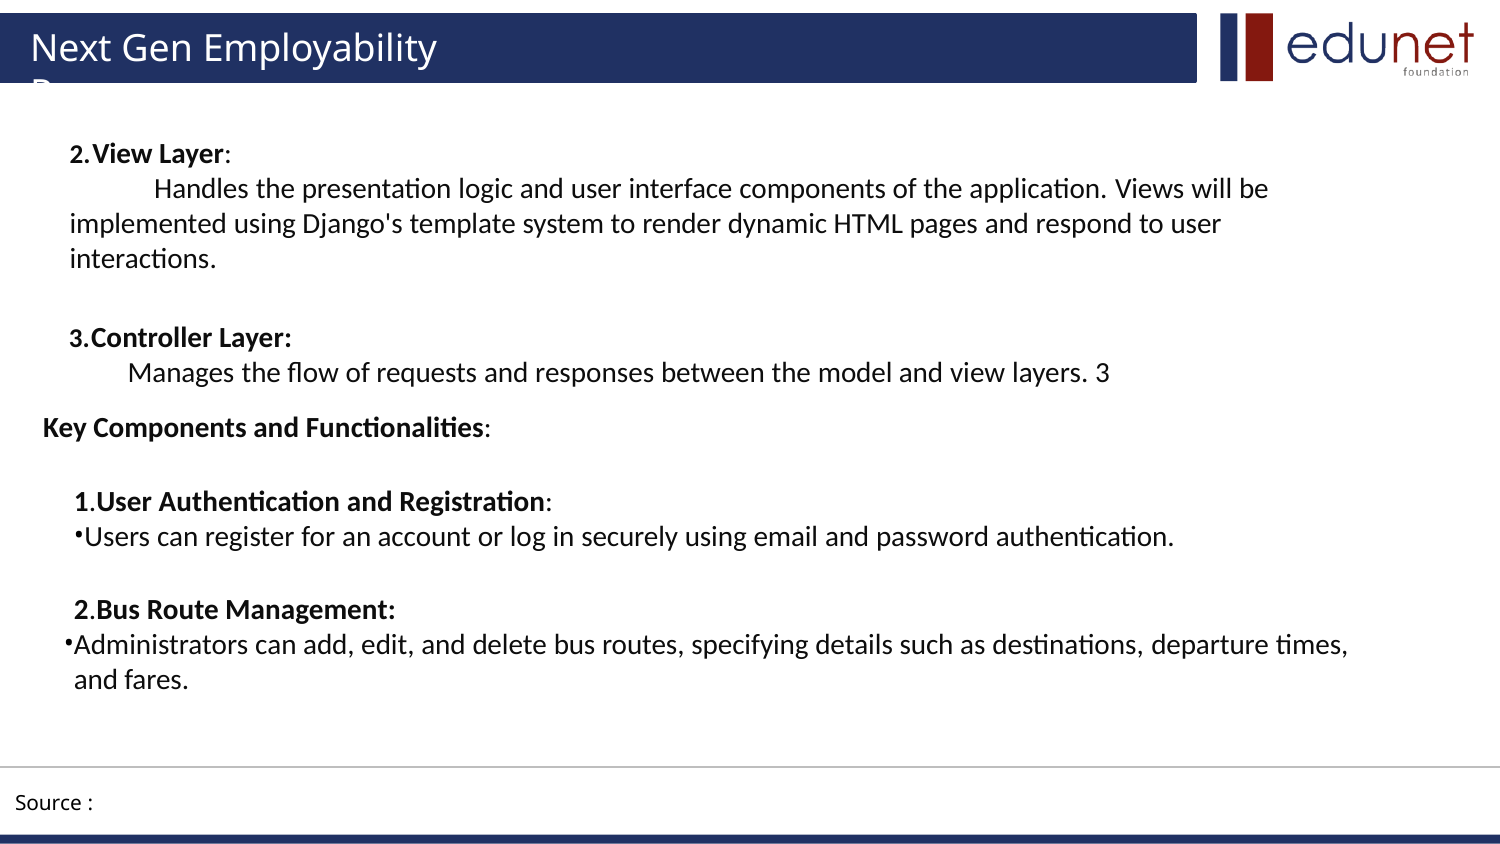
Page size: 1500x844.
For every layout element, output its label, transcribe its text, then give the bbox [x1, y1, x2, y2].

text_box Source : [12, 789, 94, 815]
title Next Gen Employability Program [28, 21, 576, 165]
text_box View Layer: Handles the presentation logic and user interface components of the application. Views will be implemented using Django's template system to render dynamic HTML pages and respond to user interactions. Controller Layer: Manages the flow of requests and responses between the model and view layers. 3 Key Components and Functionalities: 1.User Authentication and Registration: Users can register for an account or log in securely using email and password authentication. 2.Bus Route Management: Administrators can add, edit, and delete bus routes, specifying details such as destinations, departure times, and fares. [41, 132, 1373, 695]
picture [1287, 21, 1474, 76]
